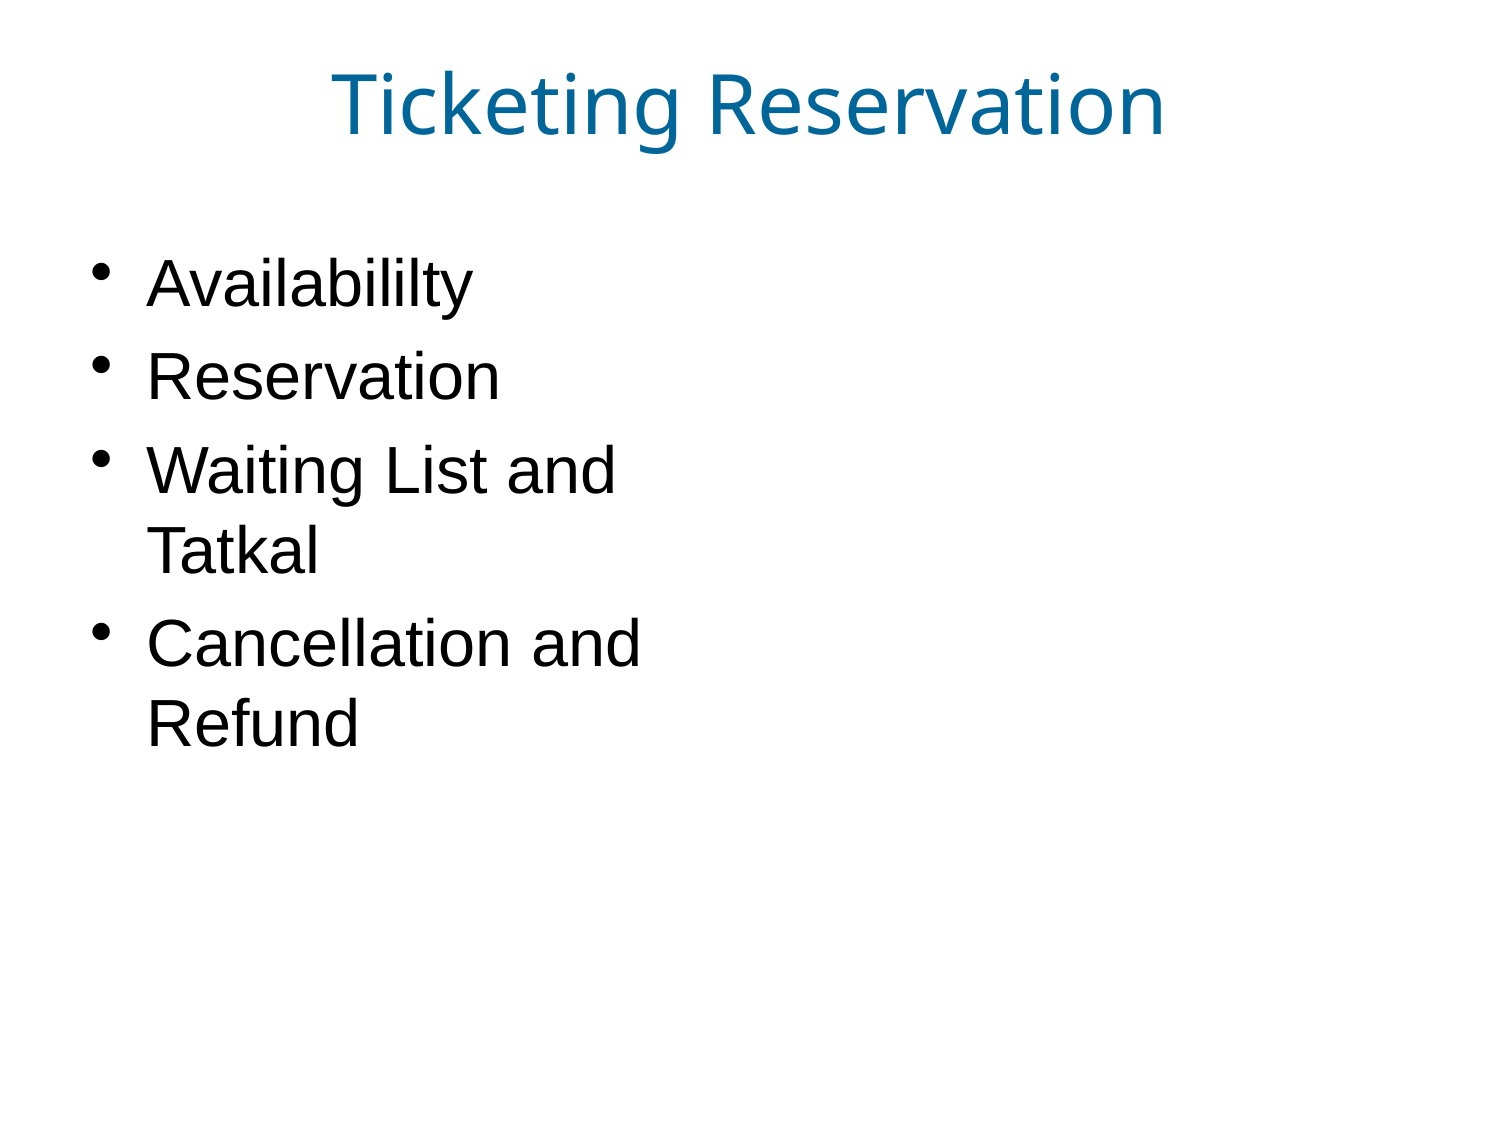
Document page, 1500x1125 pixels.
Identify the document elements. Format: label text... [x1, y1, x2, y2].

title Ticketing Reservation [75, 7, 1425, 195]
list Availabililty Reservation Waiting List and Tatkal Cancellation and Refund [75, 232, 729, 797]
